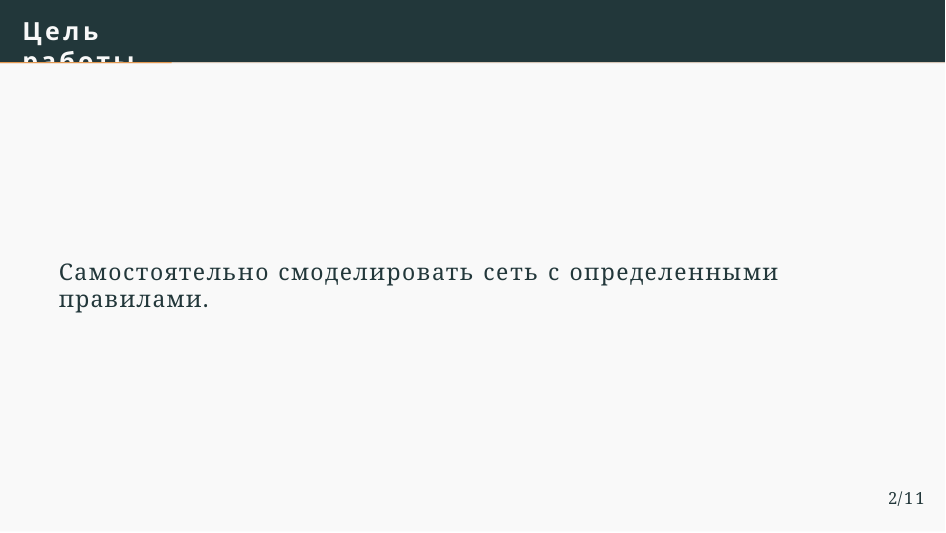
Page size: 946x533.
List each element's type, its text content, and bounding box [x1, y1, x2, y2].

text_box Цель работы [20, 13, 215, 60]
text_box Самостоятельно смоделировать сеть с определенными правилами. [56, 255, 872, 313]
text_box 2/11 [881, 486, 934, 531]
text_box Цель работы [20, 72, 215, 76]
